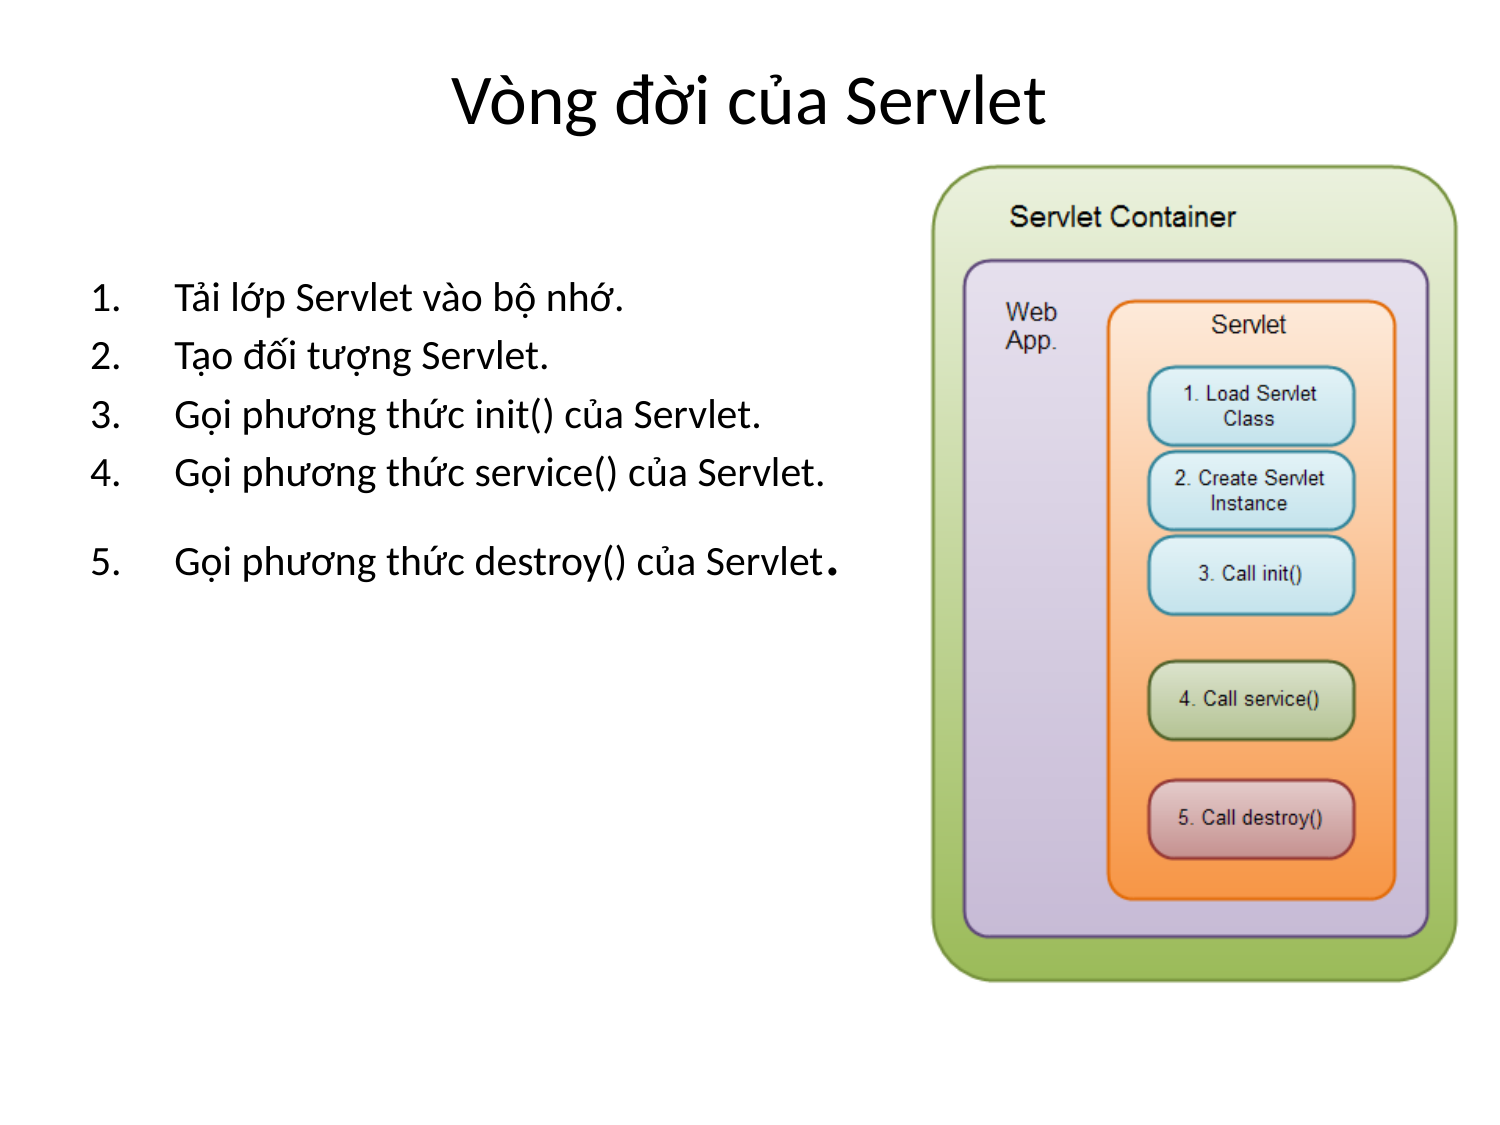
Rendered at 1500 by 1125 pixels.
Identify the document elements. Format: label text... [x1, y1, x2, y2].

title Vòng đời của Servlet [75, 45, 1425, 233]
picture [917, 149, 1474, 1005]
list Tải lớp Servlet vào bộ nhớ. Tạo đối tượng Servlet. Gọi phương thức init() của Servlet. Gọi phương thức service() của Servlet. Gọi phương thức destroy() của Servlet. [75, 262, 912, 1005]
